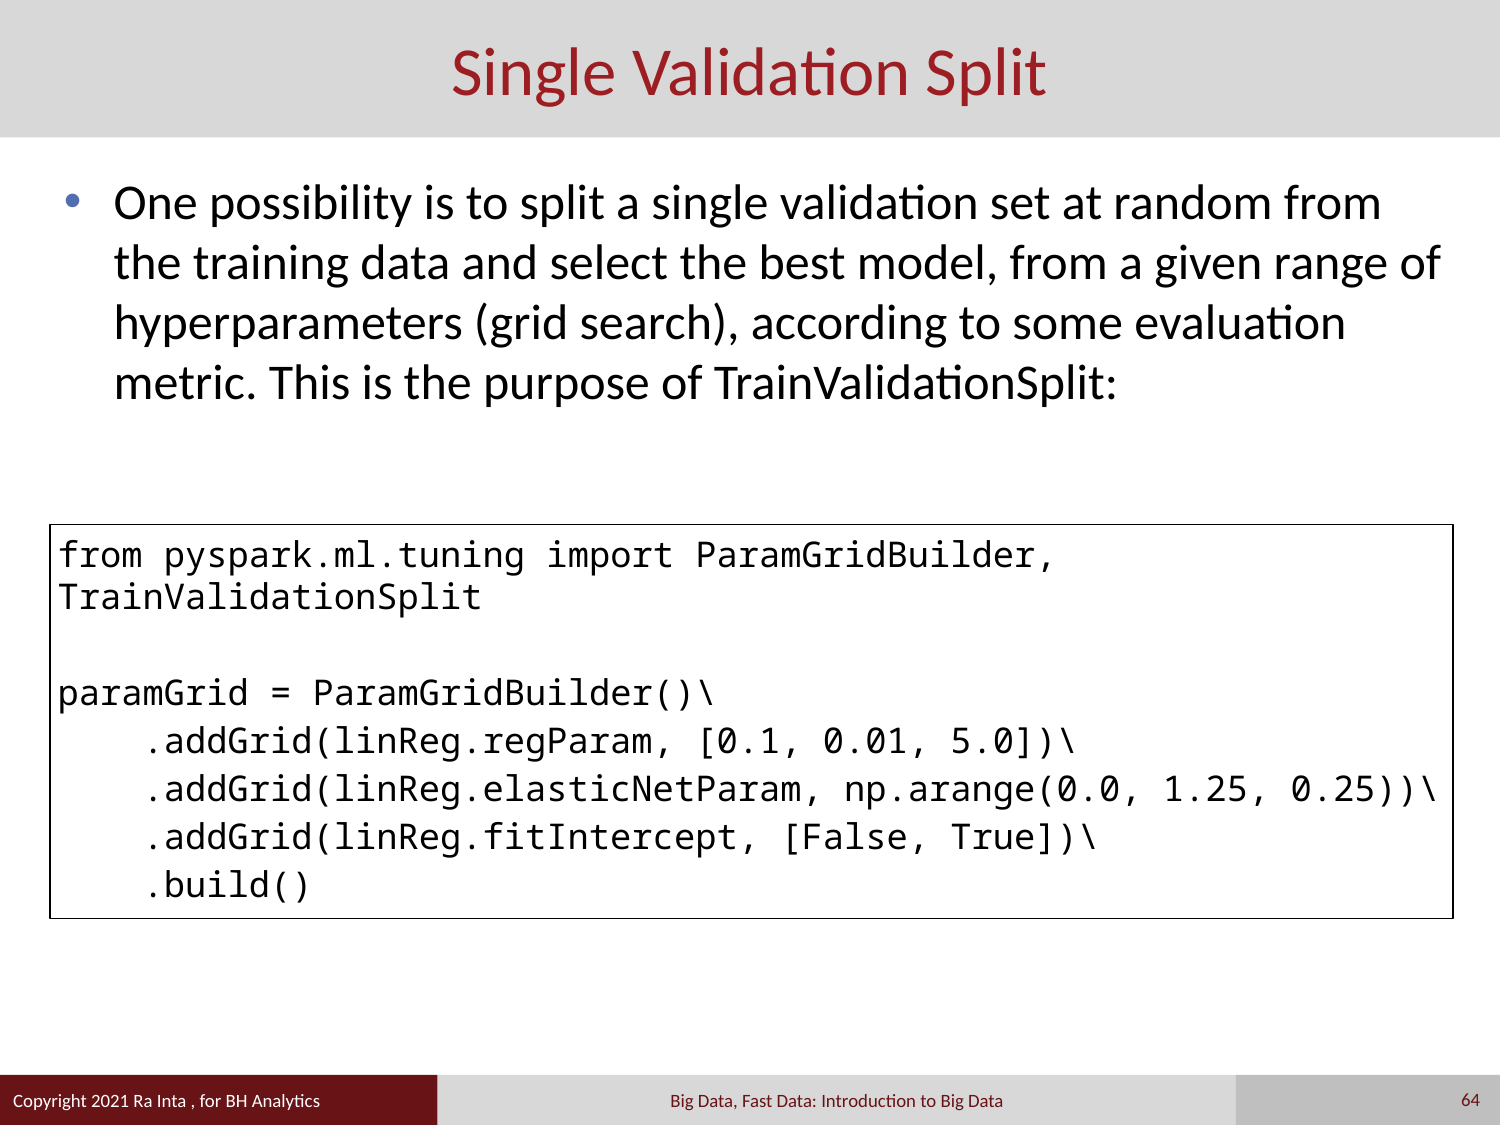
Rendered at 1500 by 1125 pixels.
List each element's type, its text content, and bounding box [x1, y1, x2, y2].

title Single Validation Split [0, 17, 1500, 119]
list One possibility is to split a single validation set at random from the training data and select the best model, from a given range of hyperparameters (grid search), according to some evaluation metric. This is the purpose of TrainValidationSplit: [49, 161, 1463, 449]
slide_number 64 [1452, 1079, 1488, 1119]
list from pyspark.ml.tuning import ParamGridBuilder, TrainValidationSplit paramGrid = ParamGridBuilder()\ .addGrid(linReg.regParam, [0.1, 0.01, 5.0])\ .addGrid(linReg.elasticNetParam, np.arange(0.0, 1.25, 0.25))\ .addGrid(linReg.fitIntercept, [False, True])\ .build() [49, 524, 1454, 919]
